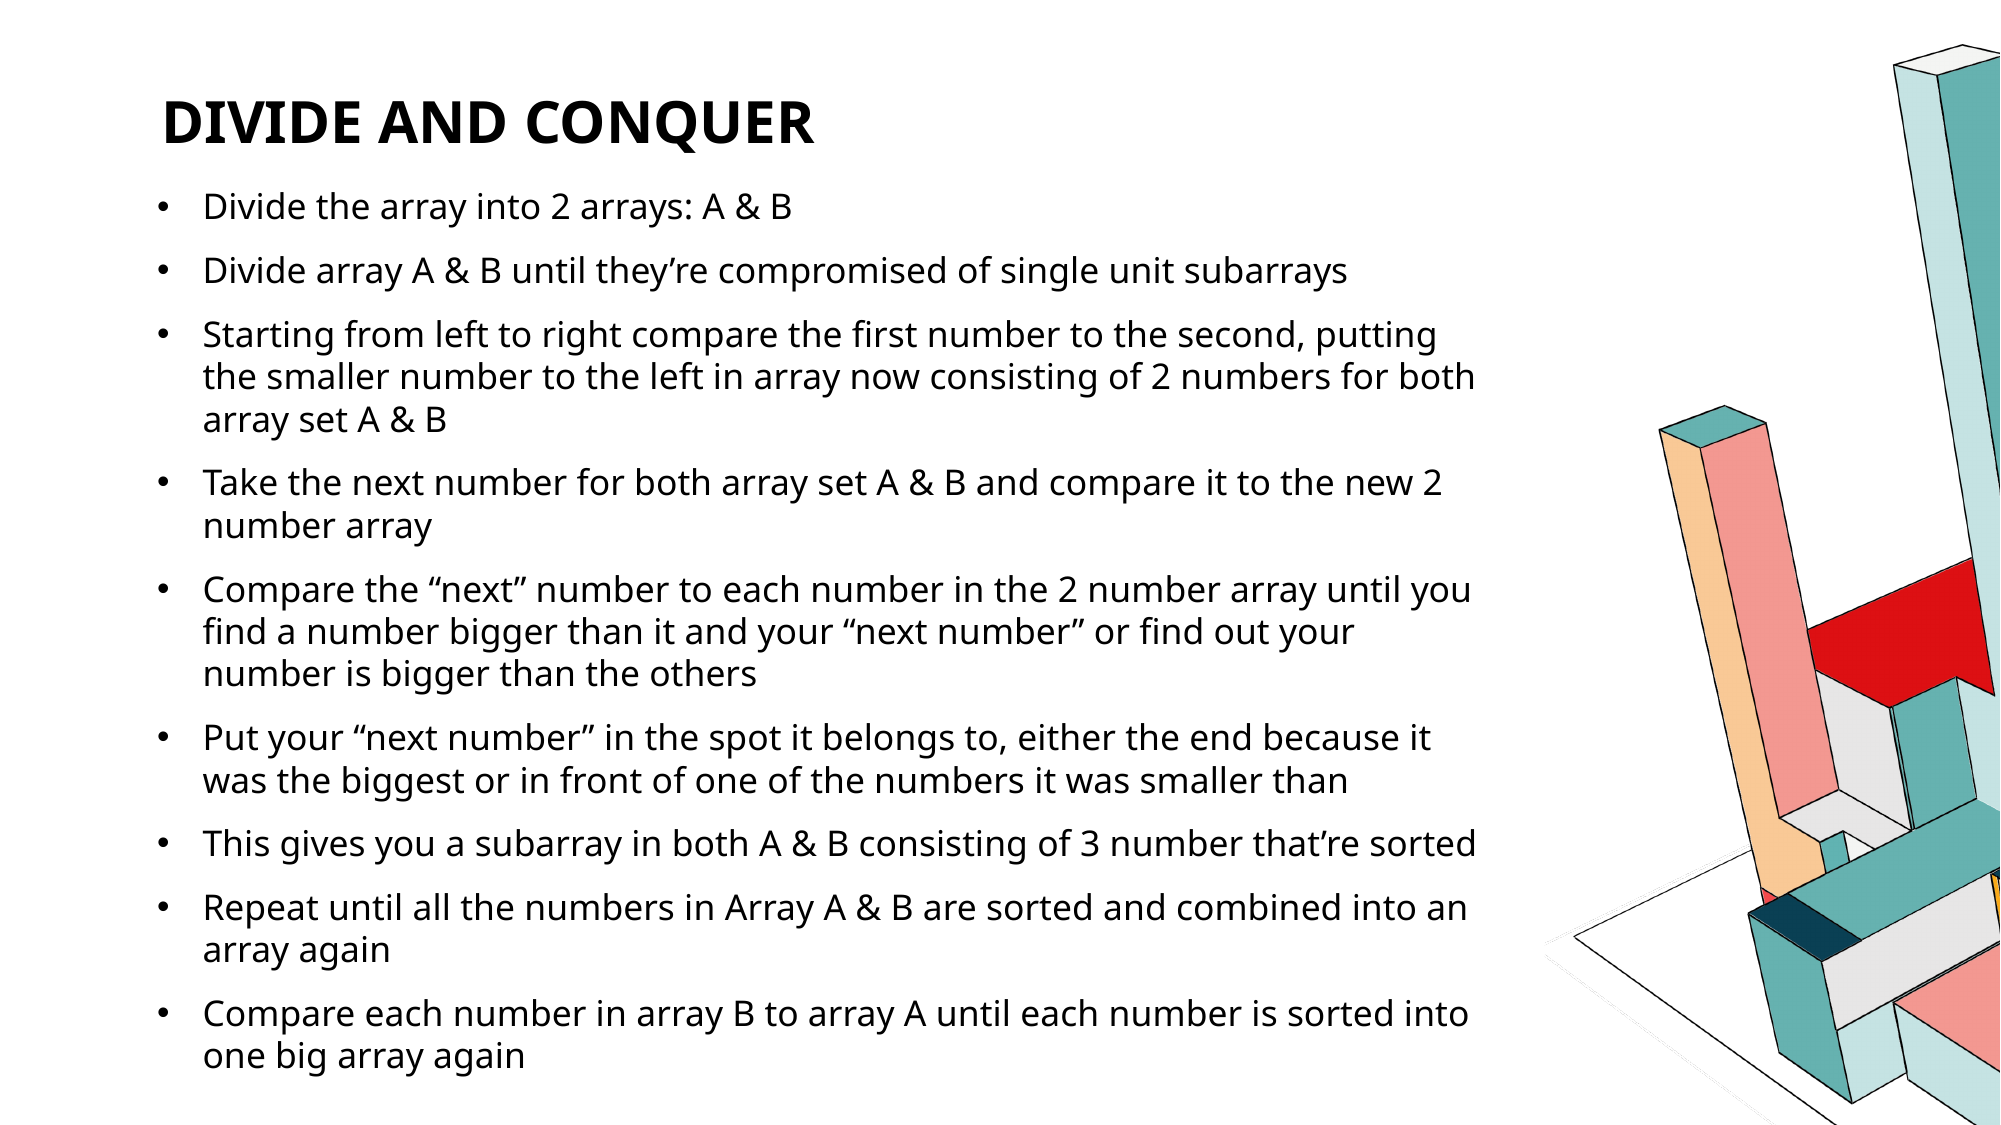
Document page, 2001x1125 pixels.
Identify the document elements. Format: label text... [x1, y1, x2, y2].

list Divide the array into 2 arrays: A & B Divide array A & B until they’re compromised of single unit subarrays Starting from left to right compare the first number to the second, putting the smaller number to the left in array now consisting of 2 numbers for both array set A & B Take the next number for both array set A & B and compare it to the new 2 number array Compare the “next” number to each number in the 2 number array until you find a number bigger than it and your “next number” or find out your number is bigger than the others Put your “next number” in the spot it belongs to, either the end because it was the biggest or in front of one of the numbers it was smaller than This gives you a subarray in both A & B consisting of 3 number that’re sorted Repeat until all the numbers in Array A & B are sorted and combined into an array again Compare each number in array B to array A until each number is sorted into one big array again [142, 177, 1508, 1114]
picture [1544, 43, 2000, 1125]
title Divide and conquer [146, 11, 1508, 164]
